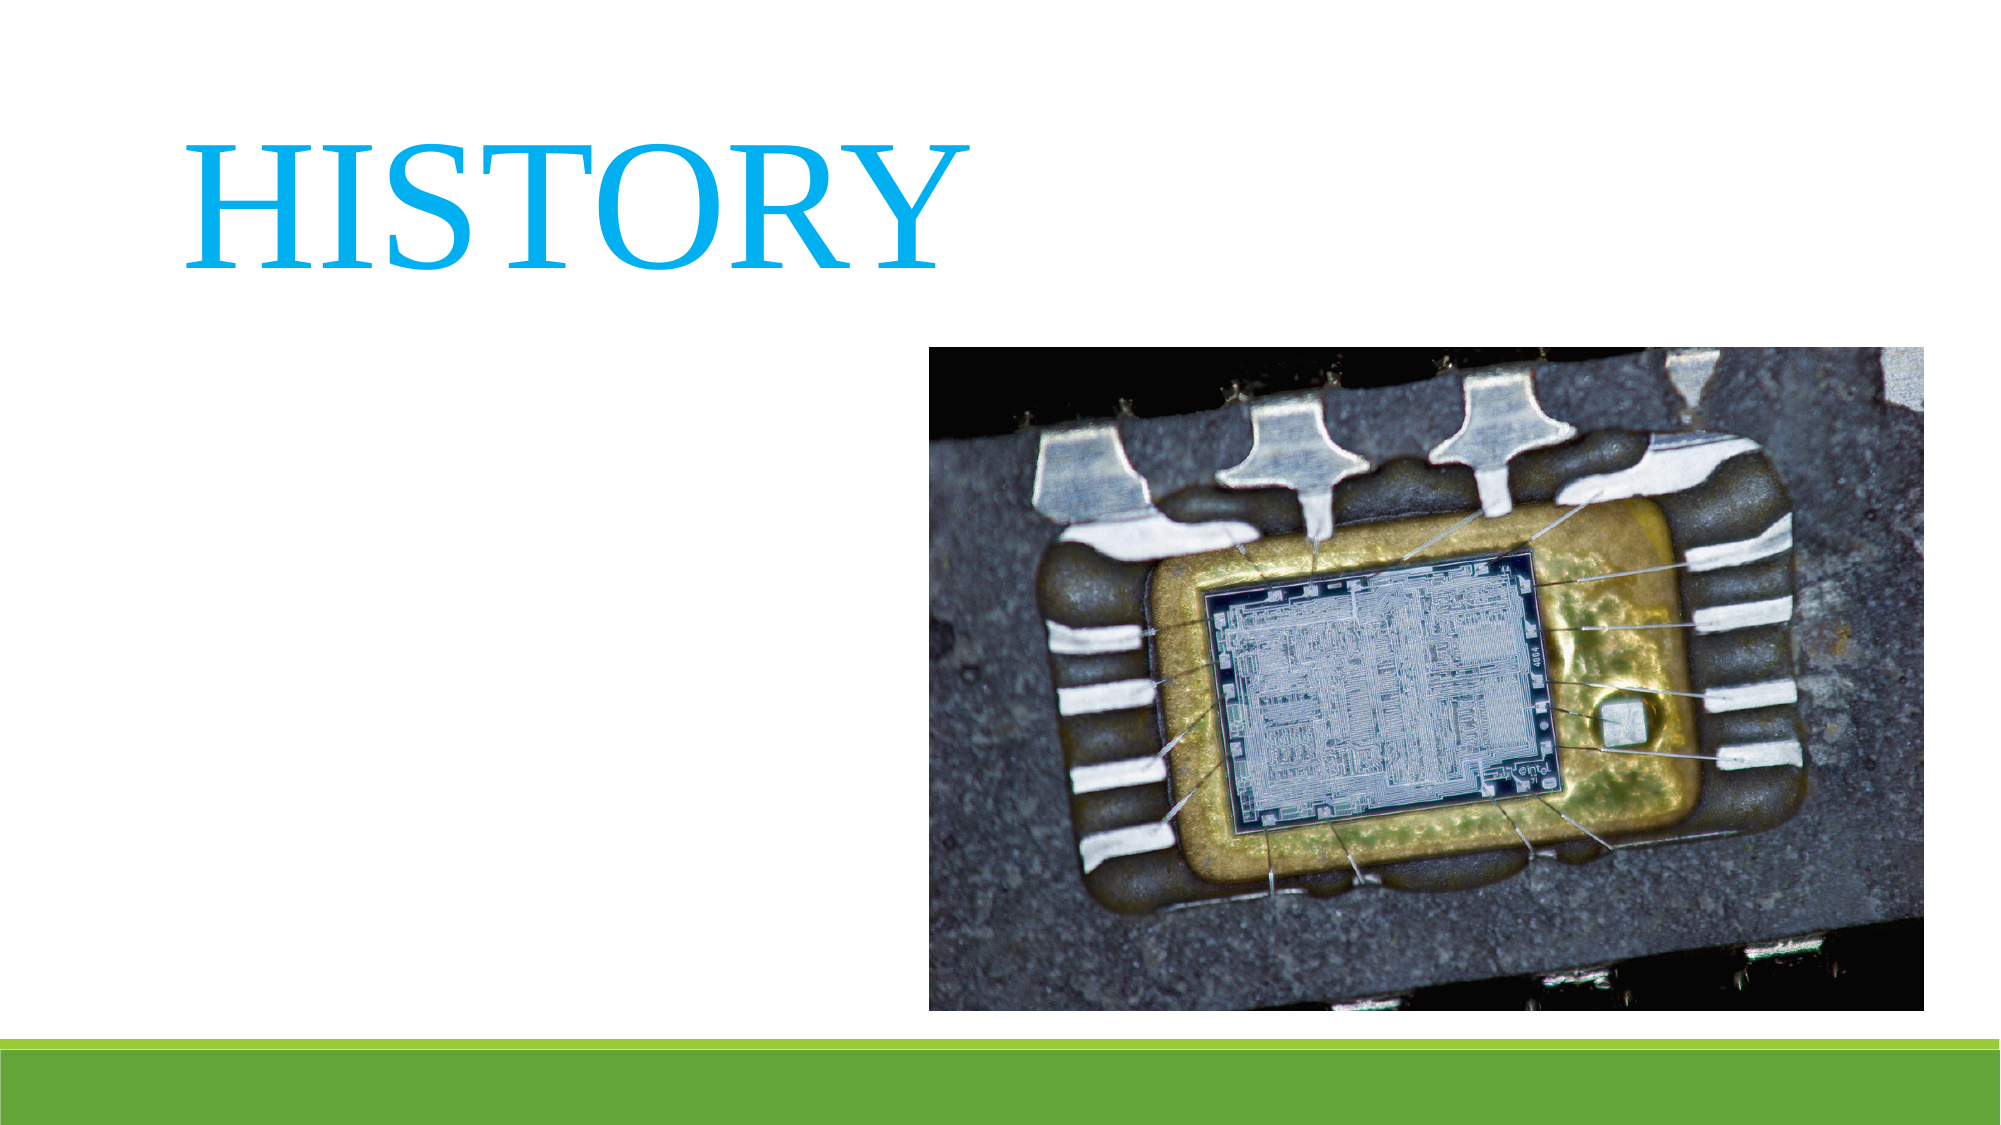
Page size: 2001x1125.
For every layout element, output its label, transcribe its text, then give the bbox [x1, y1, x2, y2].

picture [928, 347, 1925, 1012]
text_box HISTORY [0, 76, 1248, 315]
